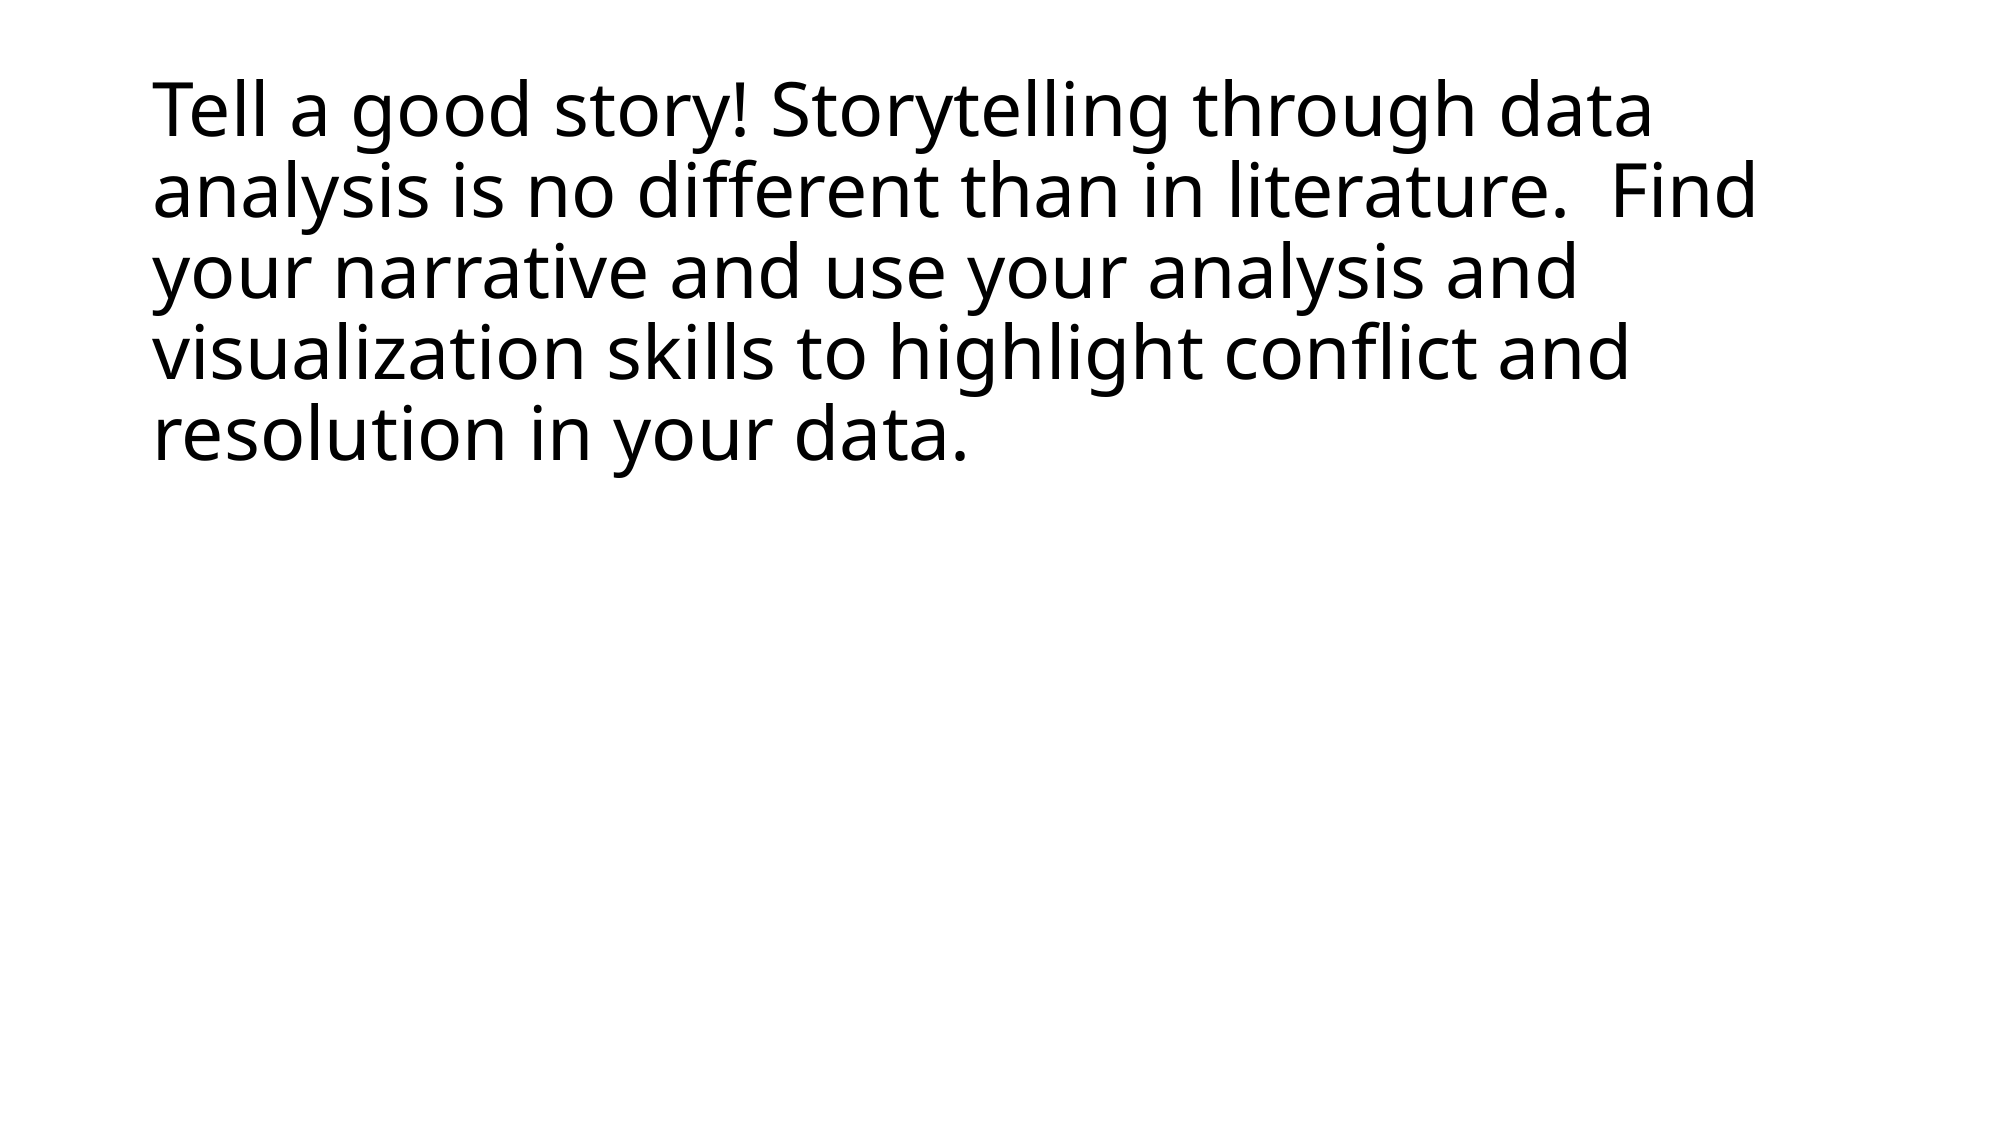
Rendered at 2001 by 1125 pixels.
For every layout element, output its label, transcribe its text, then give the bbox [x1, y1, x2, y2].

title Tell a good story! Storytelling through data analysis is no different than in literature. Find your narrative and use your analysis and visualization skills to highlight conflict and resolution in your data. [137, 59, 1863, 490]
